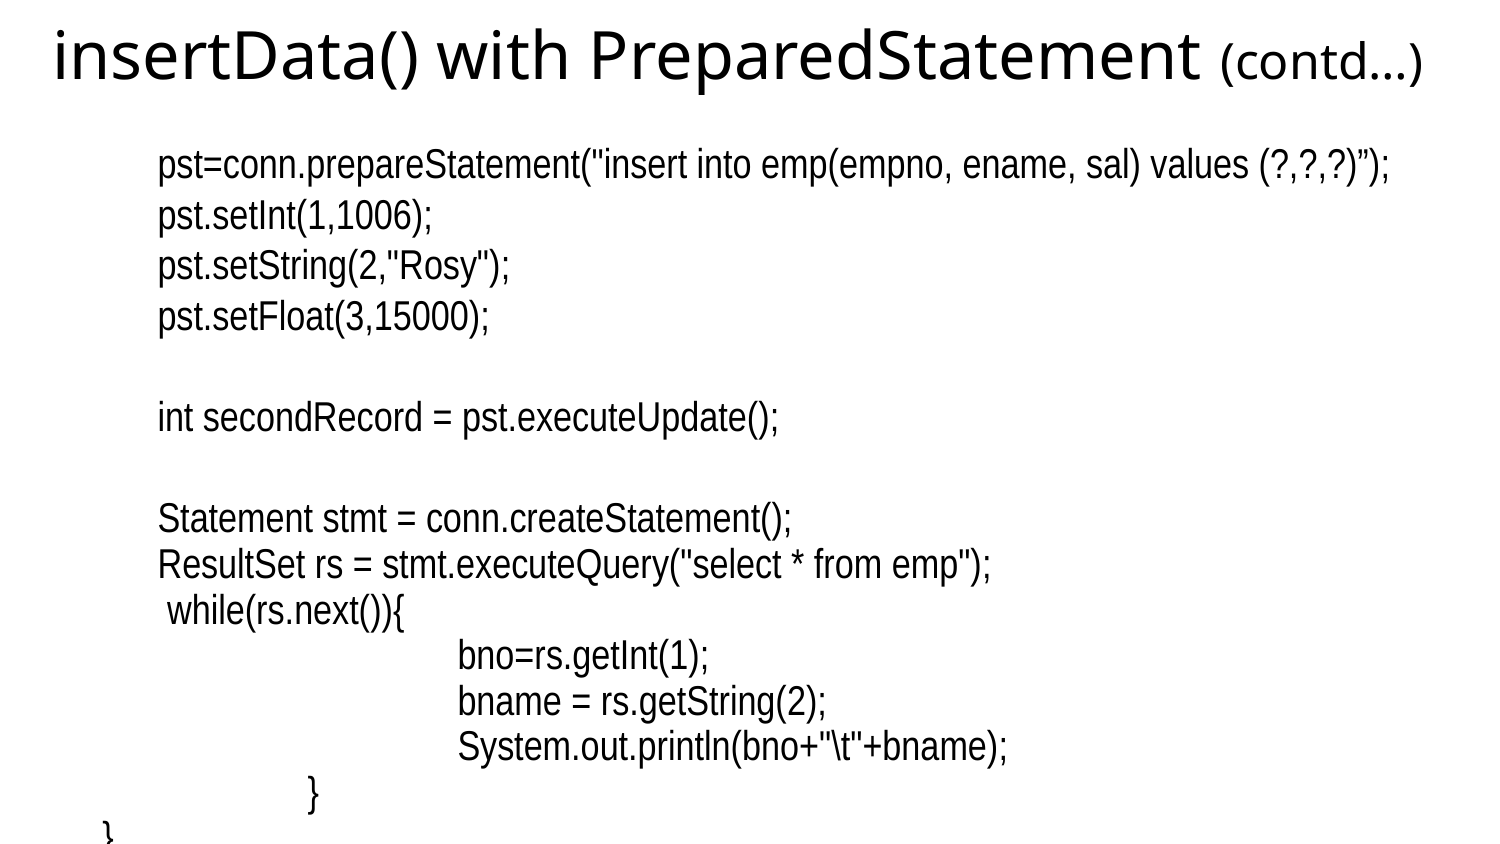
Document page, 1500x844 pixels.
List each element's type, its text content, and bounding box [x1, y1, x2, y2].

text_box insertData() with PreparedStatement (contd…) [37, 0, 1462, 103]
text_box pst=conn.prepareStatement("insert into emp(empno, ename, sal) values (?,?,?)”); pst.setInt(1,1006); pst.setString(2,"Rosy"); pst.setFloat(3,15000); int secondRecord = pst.executeUpdate(); Statement stmt = conn.createStatement(); ResultSet rs = stmt.executeQuery("select * from emp"); while(rs.next()){ bno=rs.getInt(1); bname = rs.getString(2); System.out.println(bno+"\t"+bname); } } catch(SQLException sqe){ sqe.printStackTrace(); } } } [87, 140, 1412, 788]
